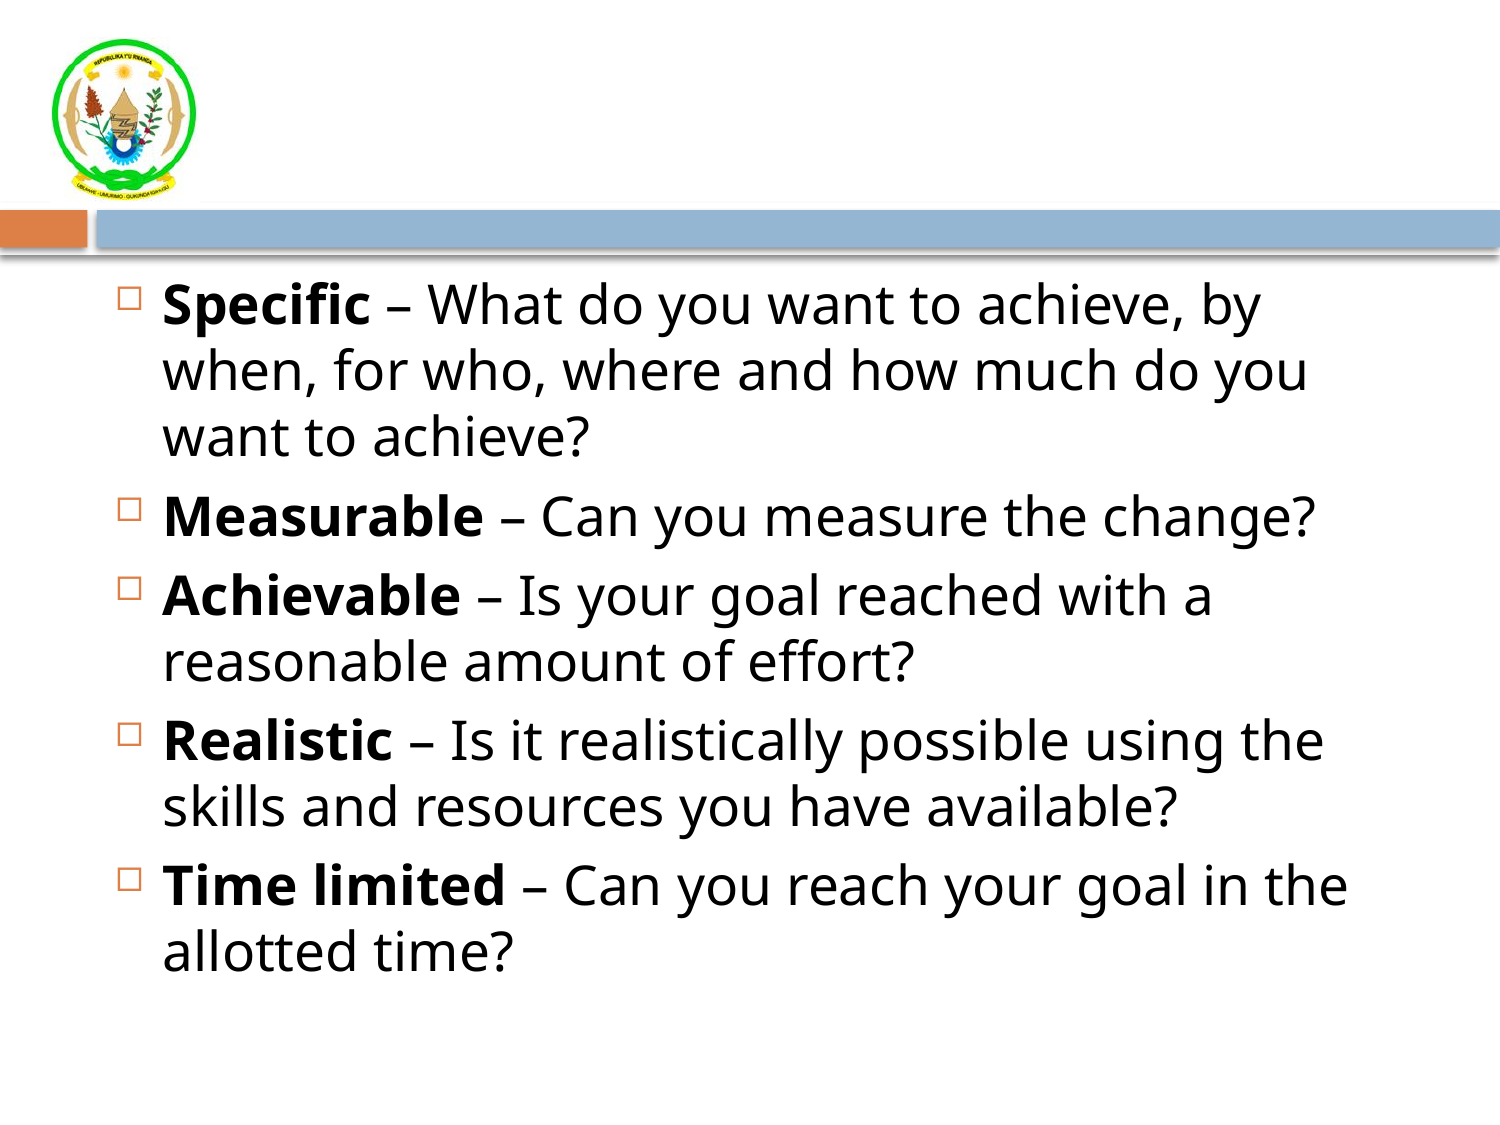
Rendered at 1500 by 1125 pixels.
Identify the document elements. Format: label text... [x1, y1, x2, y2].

picture [50, 37, 200, 204]
list Specific – What do you want to achieve, by when, for who, where and how much do you want to achieve? Measurable – Can you measure the change? Achievable – Is your goal reached with a reasonable amount of effort? Realistic – Is it realistically possible using the skills and resources you have available? Time limited – Can you reach your goal in the allotted time? [100, 262, 1438, 1000]
